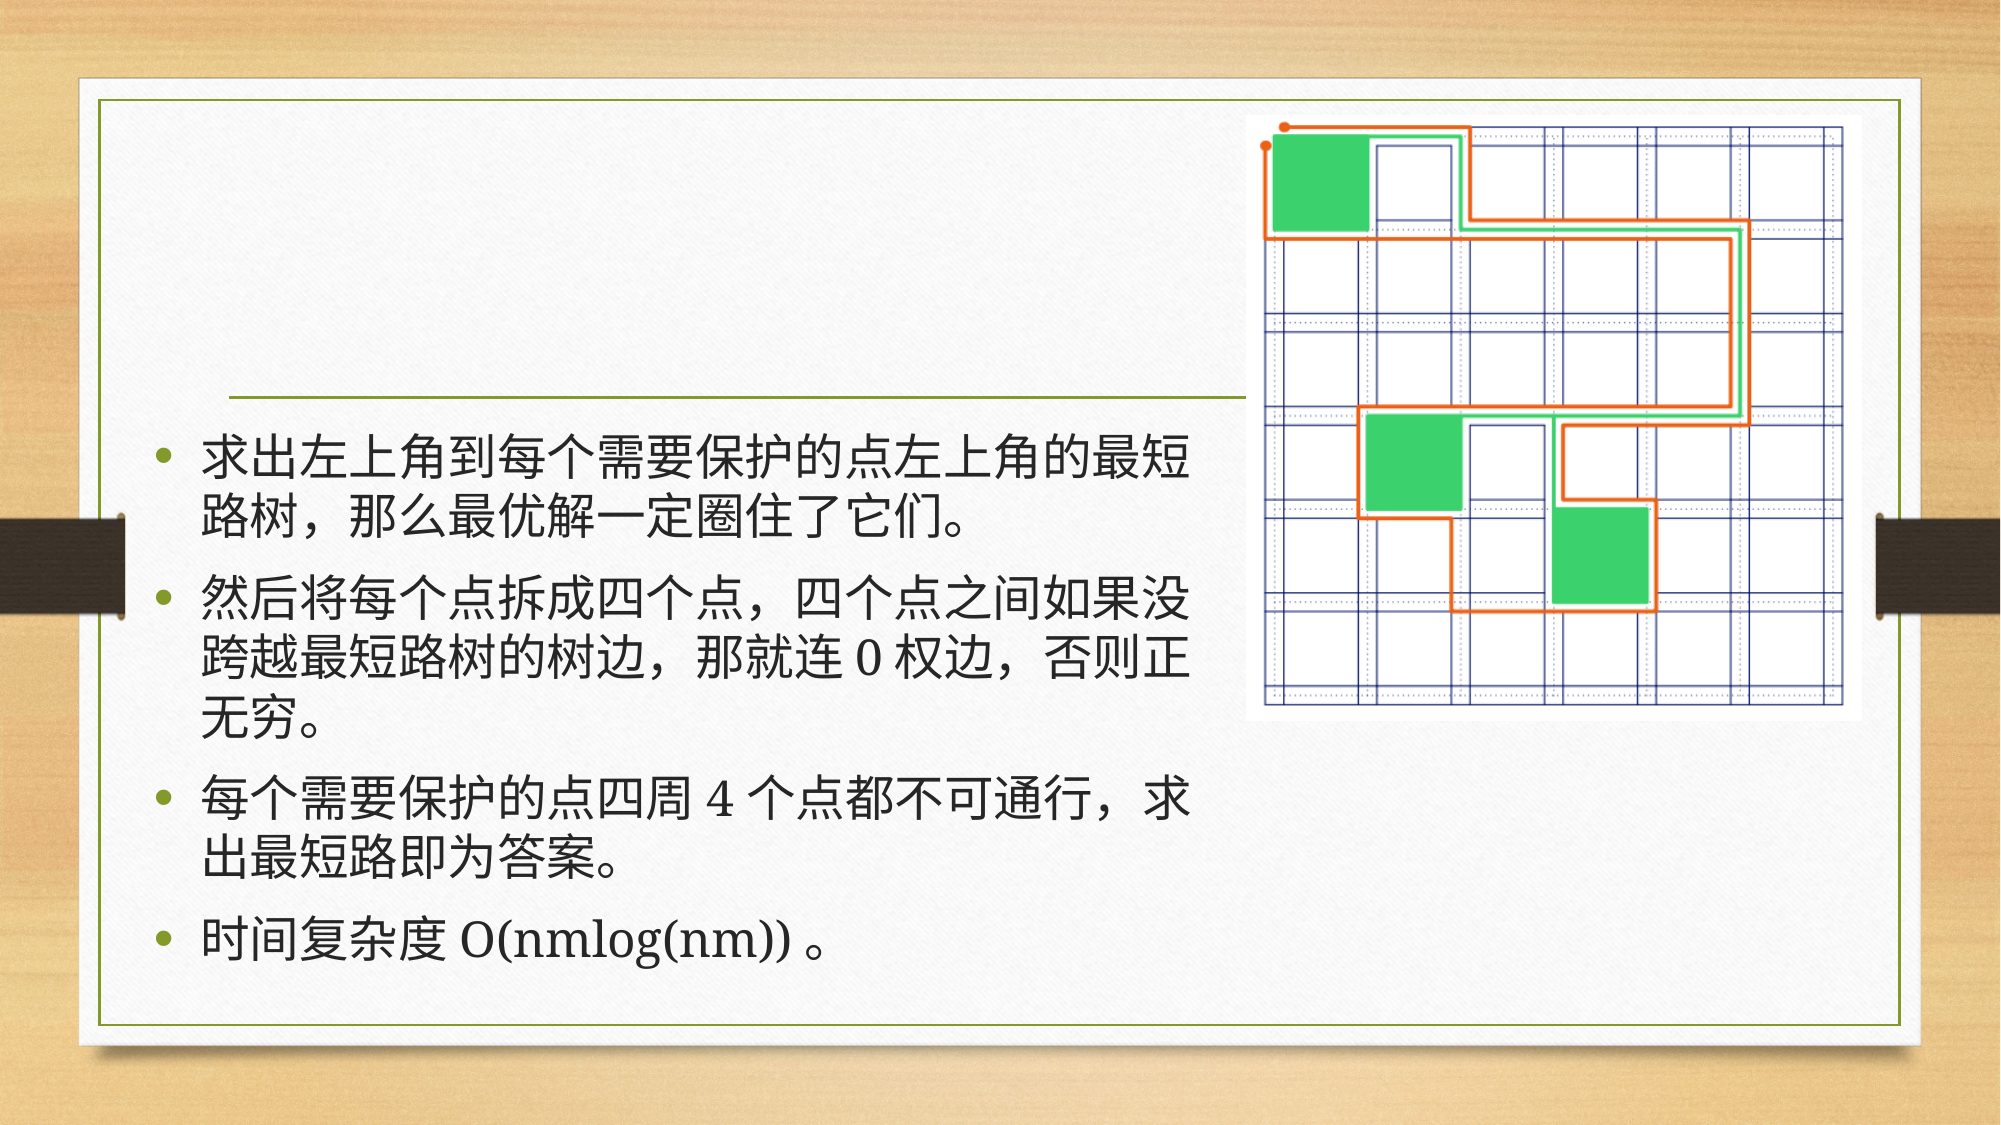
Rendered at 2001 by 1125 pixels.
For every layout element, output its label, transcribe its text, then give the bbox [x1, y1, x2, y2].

list 求出左上角到每个需要保护的点左上角的最短路树，那么最优解一定圈住了它们。 然后将每个点拆成四个点，四个点之间如果没跨越最短路树的树边，那就连0权边，否则正无穷。 每个需要保护的点四周4个点都不可通行，求出最短路即为答案。 时间复杂度O(nmlog(nm))。 [138, 418, 1232, 978]
picture [0, 0, 2001, 1125]
